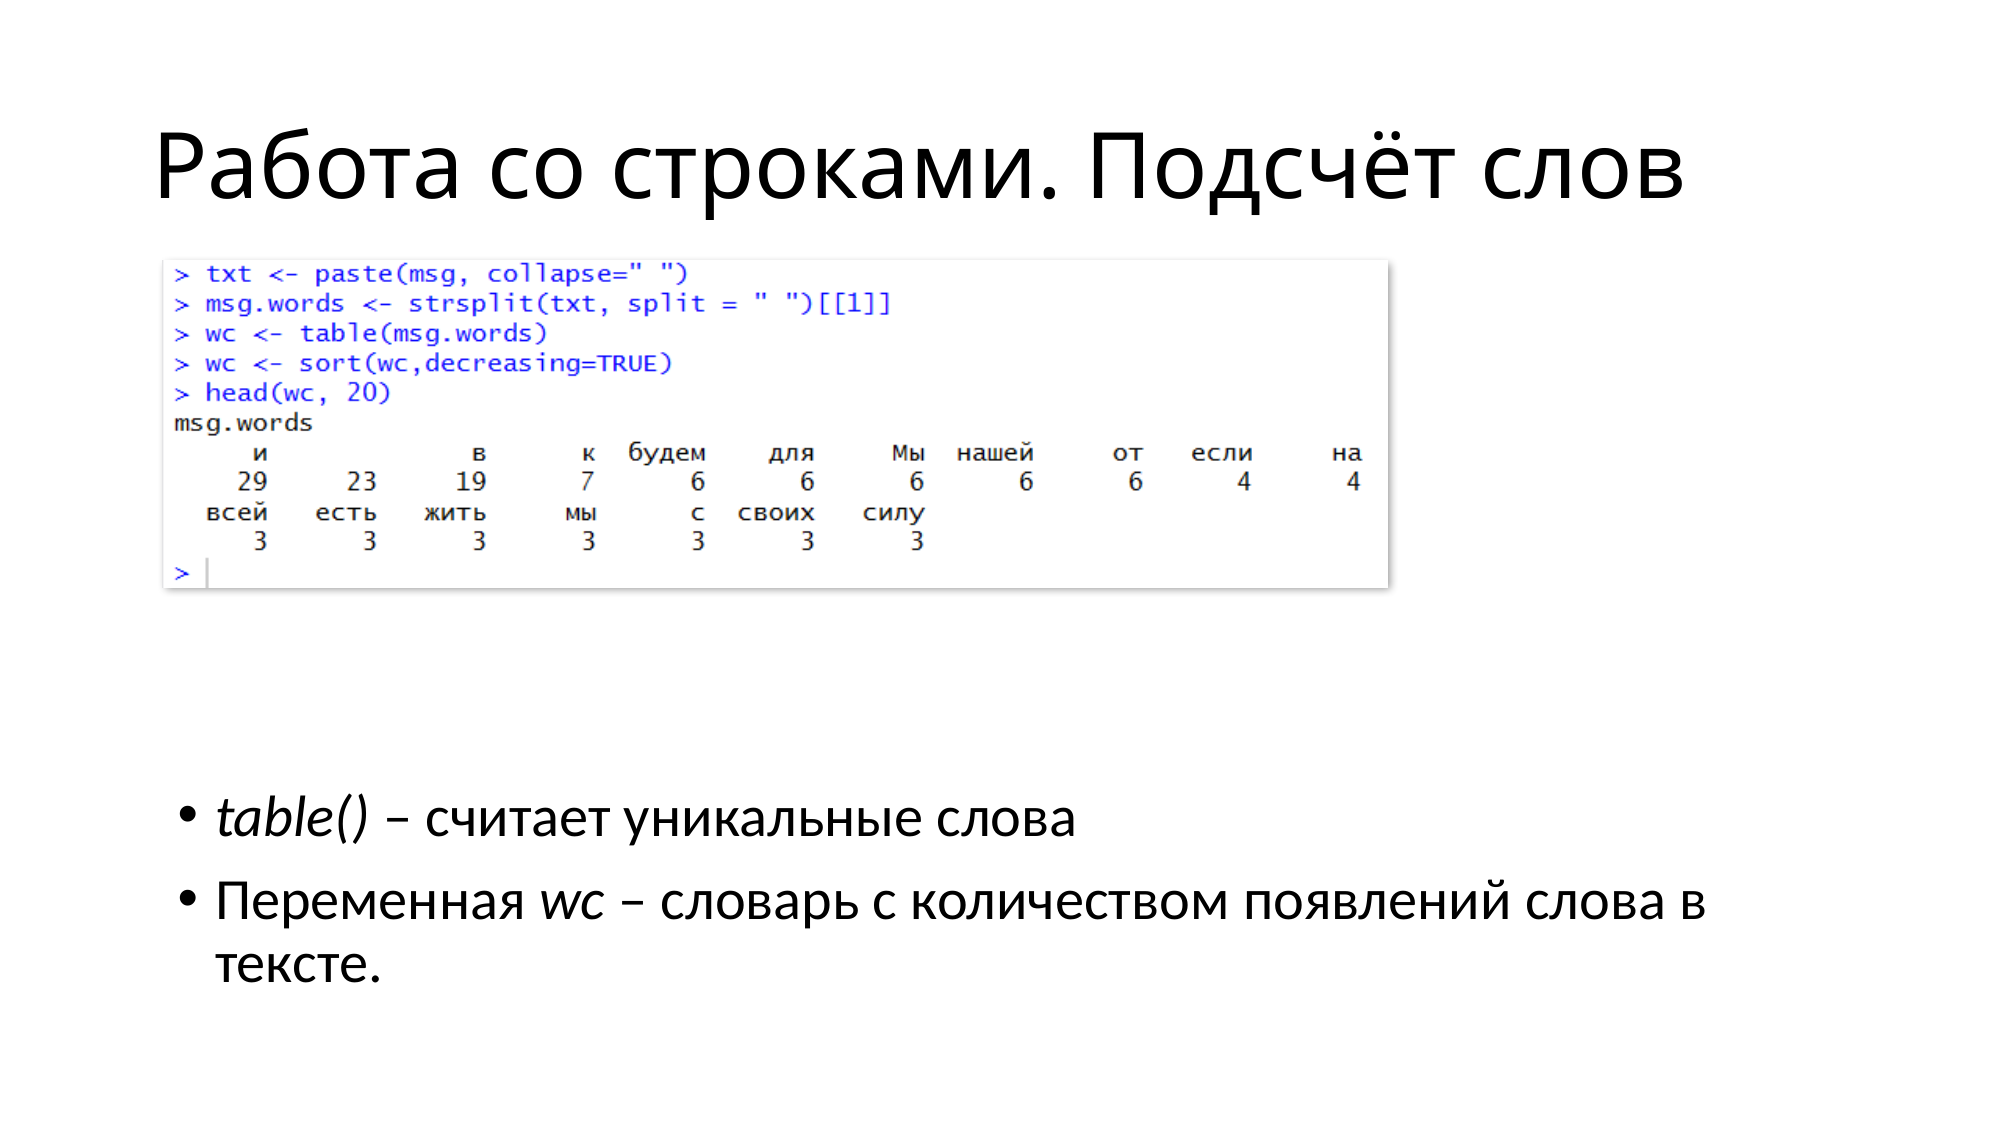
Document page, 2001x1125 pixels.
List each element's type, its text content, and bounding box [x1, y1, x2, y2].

text_box table() – cчитает уникальные слова Переменная wc – словарь с количеством появлений слова в тексте. [162, 603, 1888, 1039]
title Работа со строками. Подсчёт слов [137, 59, 1863, 277]
list [137, 277, 1863, 1014]
picture [162, 260, 1388, 588]
